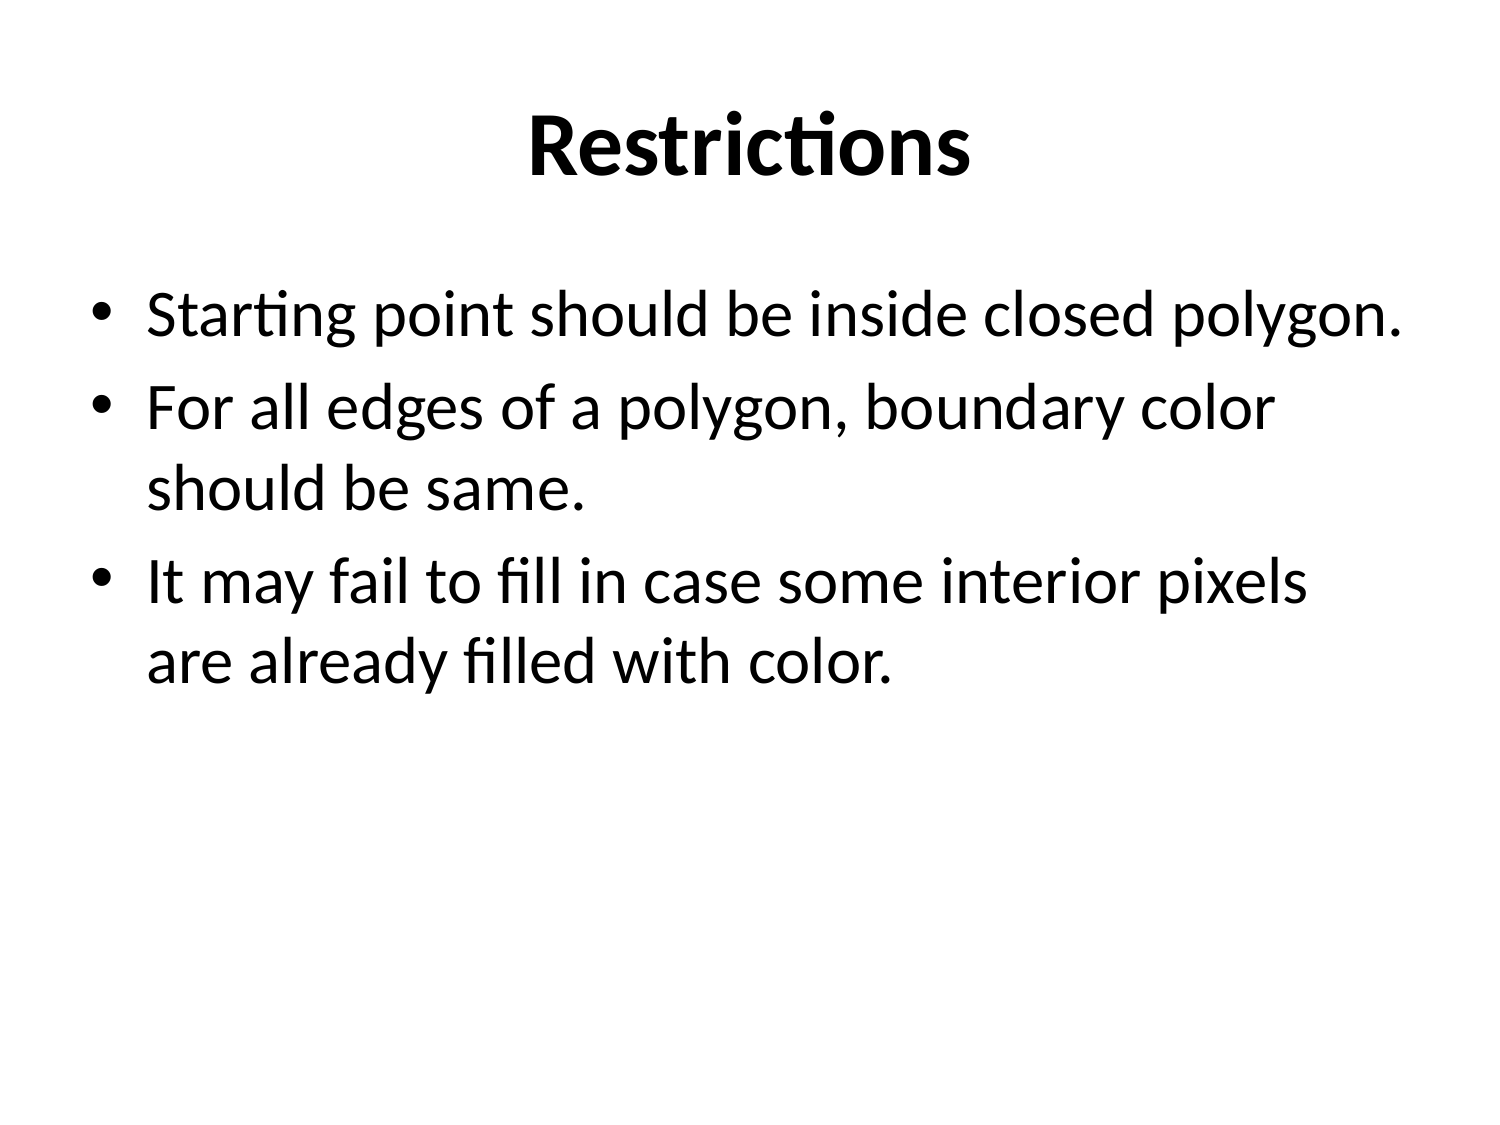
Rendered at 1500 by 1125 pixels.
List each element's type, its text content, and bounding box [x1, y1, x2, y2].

list Starting point should be inside closed polygon. For all edges of a polygon, boundary color should be same. It may fail to fill in case some interior pixels are already filled with color. [75, 262, 1425, 1005]
title Restrictions [75, 45, 1425, 233]
